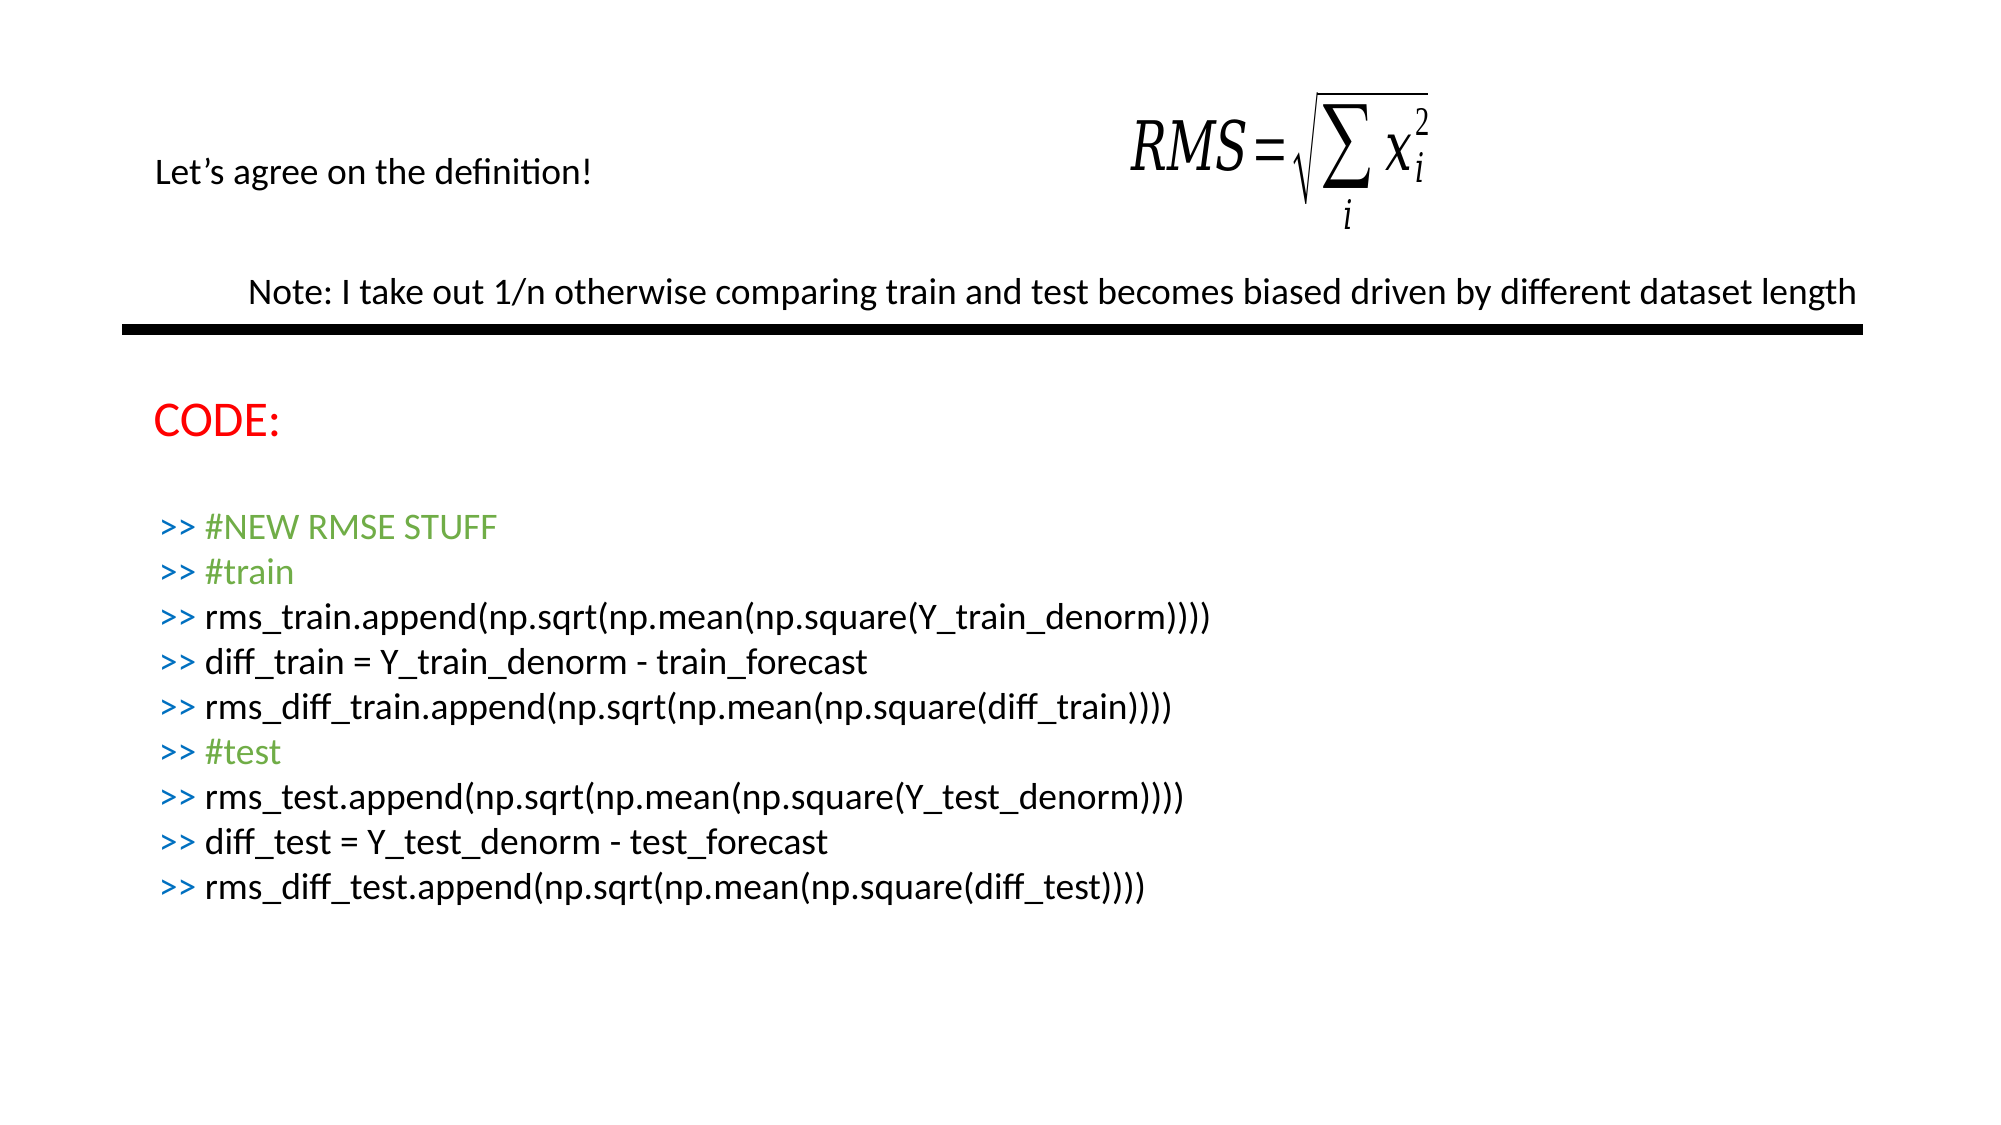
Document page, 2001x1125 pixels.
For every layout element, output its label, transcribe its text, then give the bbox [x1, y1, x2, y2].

text_box Let’s agree on the definition! [140, 139, 609, 200]
text_box >> #NEW RMSE STUFF >> #train >> rms_train.append(np.sqrt(np.mean(np.square(Y_train_denorm)))) >> diff_train = Y_train_denorm - train_forecast >> rms_diff_train.append(np.sqrt(np.mean(np.square(diff_train)))) >> #test >> rms_test.append(np.sqrt(np.mean(np.square(Y_test_denorm)))) >> diff_test = Y_test_denorm - test_forecast >> rms_diff_test.append(np.sqrt(np.mean(np.square(diff_test)))) [144, 494, 1228, 959]
text_box Note: I take out 1/n otherwise comparing train and test becomes biased driven by different dataset length [233, 259, 1883, 320]
text_box CODE: [138, 378, 297, 514]
